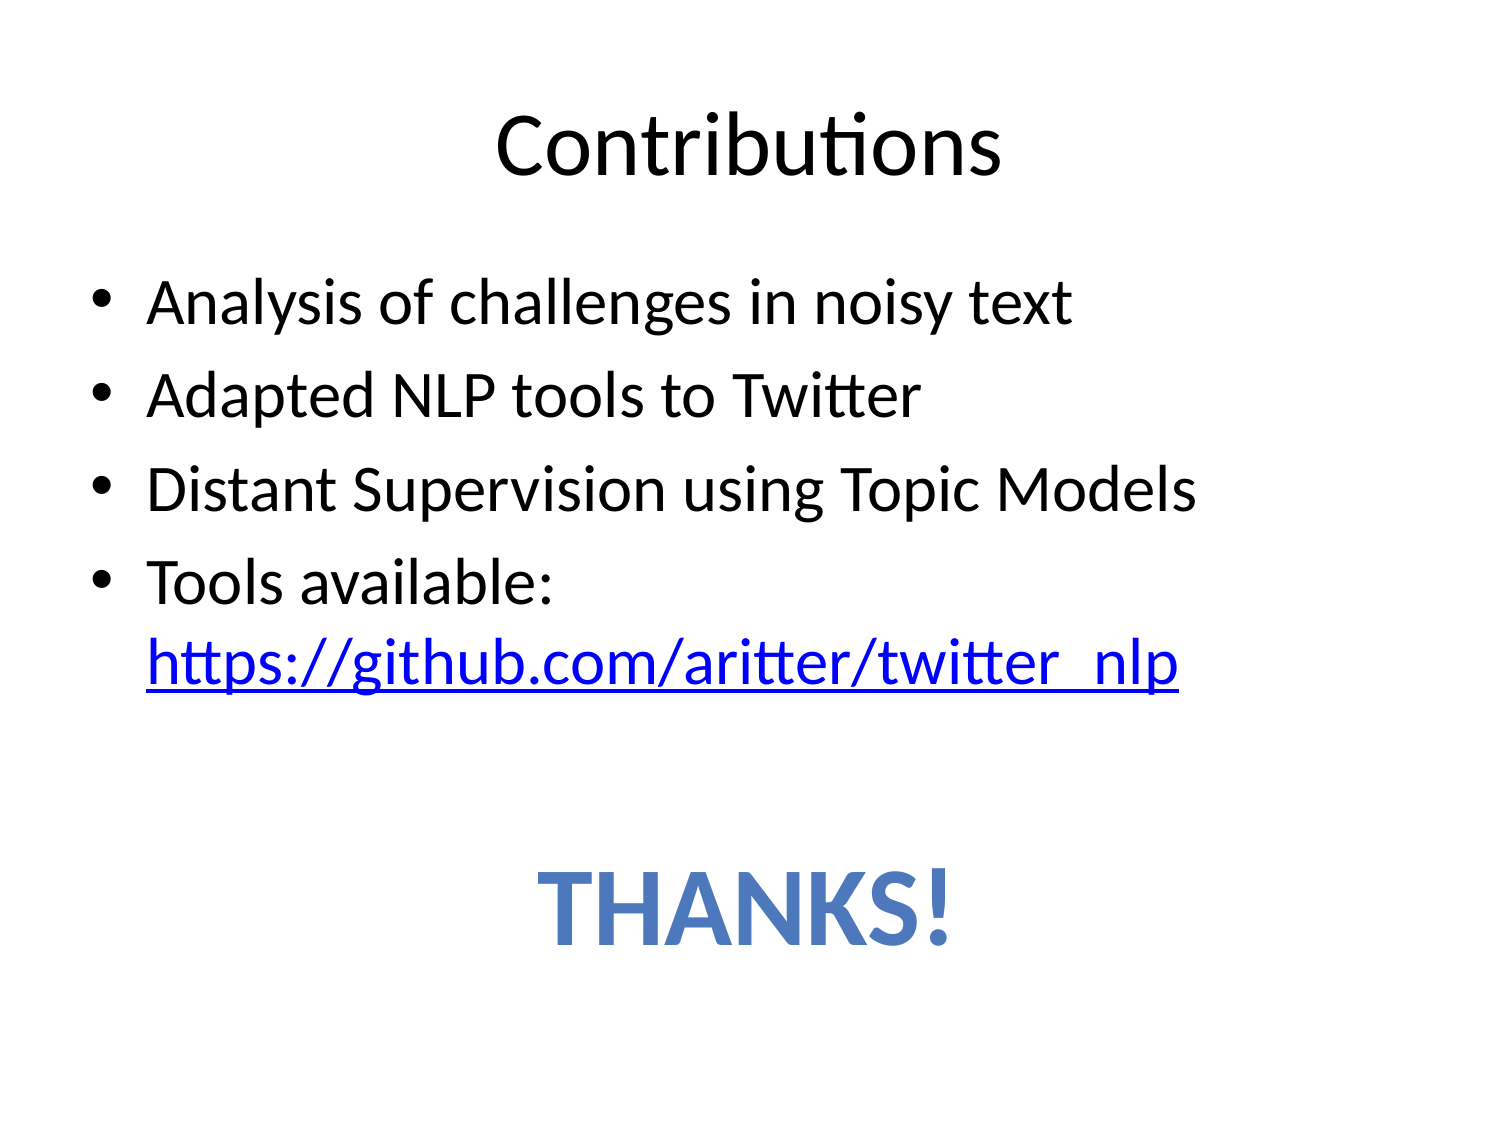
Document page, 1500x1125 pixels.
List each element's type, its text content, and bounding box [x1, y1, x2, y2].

list Analysis of challenges in noisy text Adapted NLP tools to Twitter Distant Supervision using Topic Models Tools available: https://github.com/aritter/twitter_nlp [75, 249, 1425, 1063]
text_box Thanks! [522, 824, 973, 975]
title Contributions [75, 45, 1425, 233]
